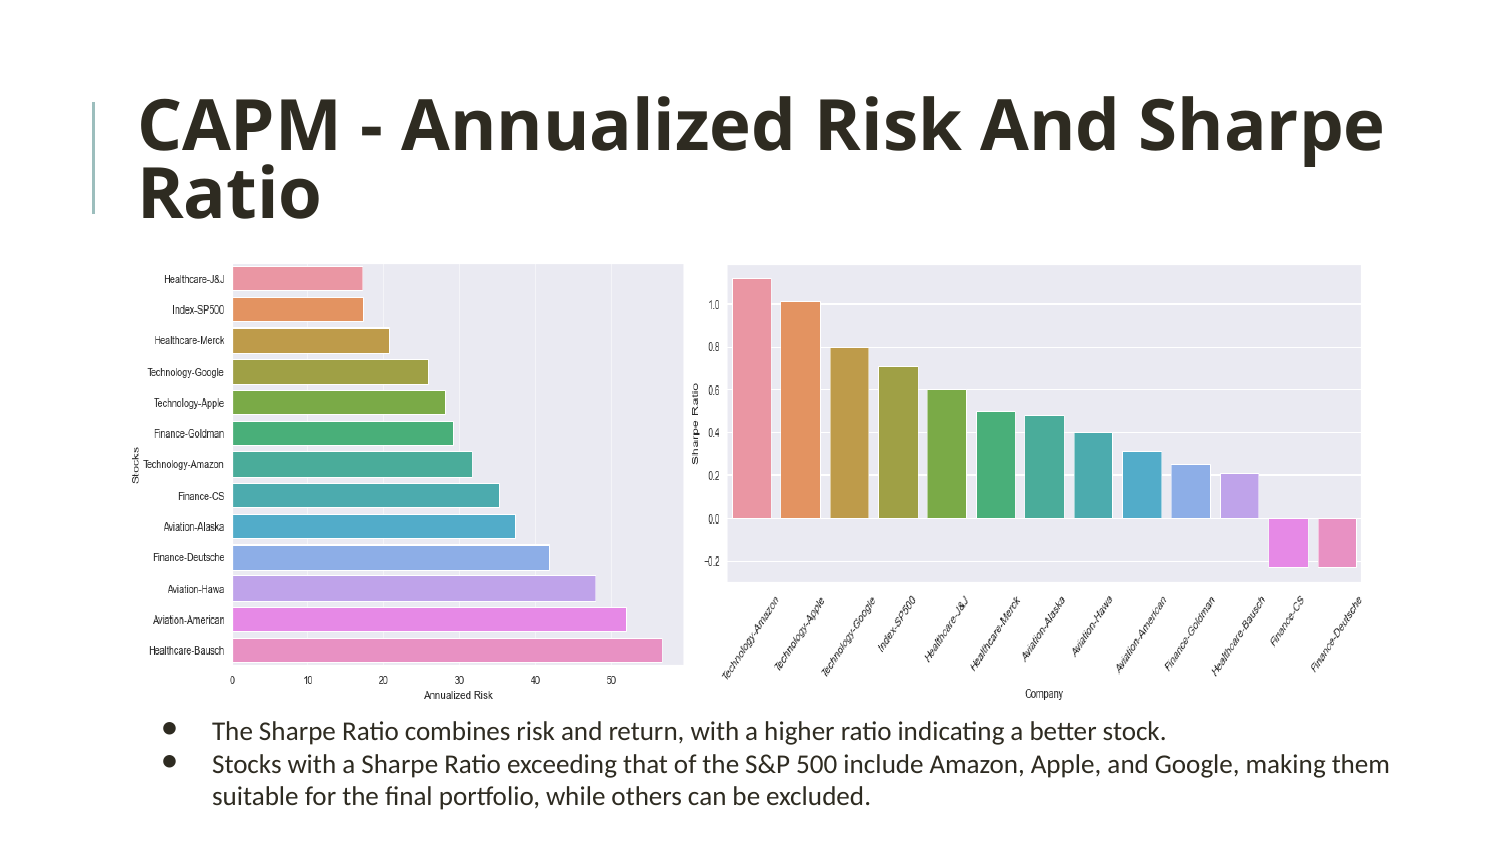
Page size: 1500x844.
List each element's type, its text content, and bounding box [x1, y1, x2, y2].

text_box The Sharpe Ratio combines risk and return, with a higher ratio indicating a better stock. Stocks with a Sharpe Ratio exceeding that of the S&P 500 include Amazon, Apple, and Google, making them suitable for the final portfolio, while others can be excluded. [125, 708, 1474, 817]
title CAPM - Annualized Risk And Sharpe Ratio [126, 71, 1420, 257]
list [125, 256, 684, 709]
picture [686, 256, 1368, 709]
